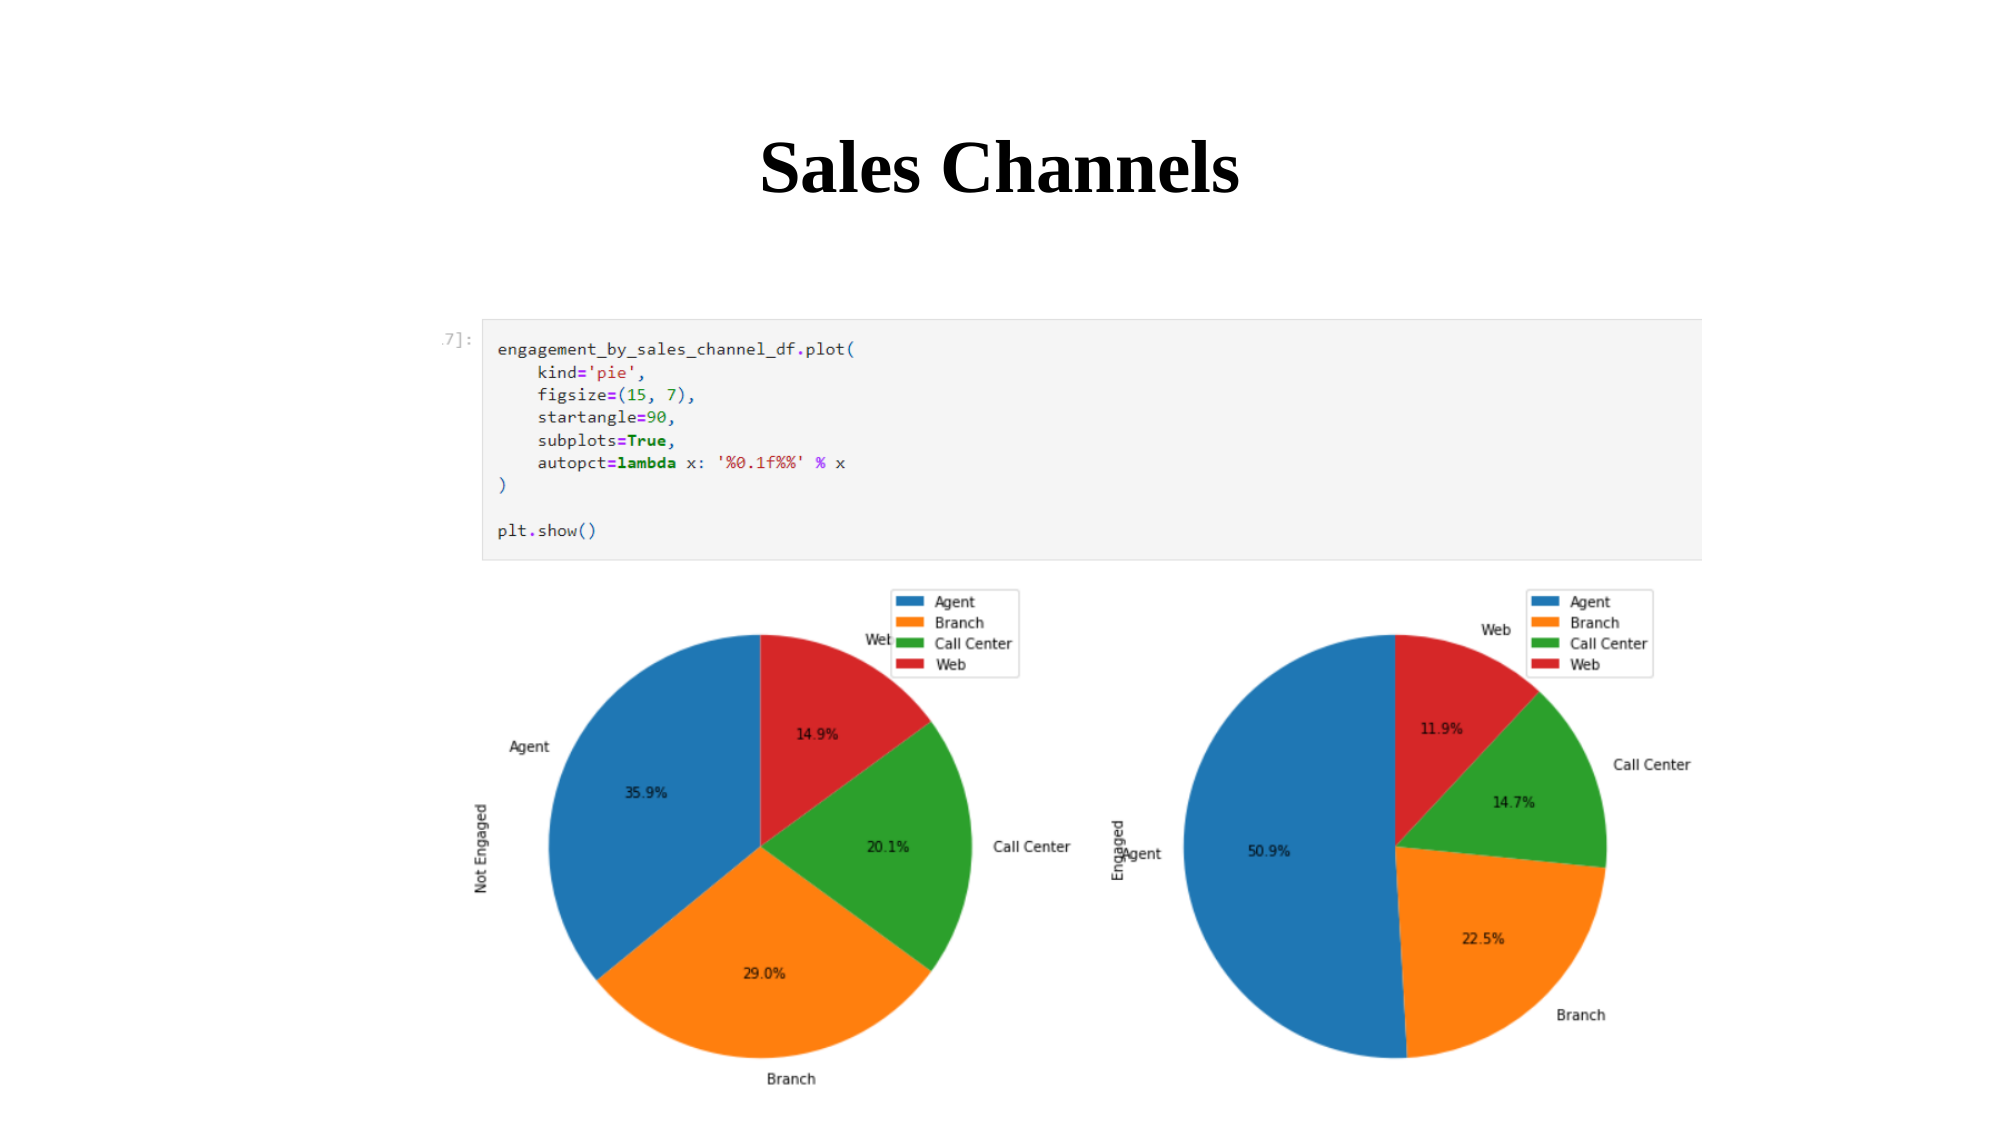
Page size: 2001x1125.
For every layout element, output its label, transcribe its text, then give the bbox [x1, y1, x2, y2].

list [442, 299, 1702, 1106]
title Sales Channels [137, 59, 1863, 278]
